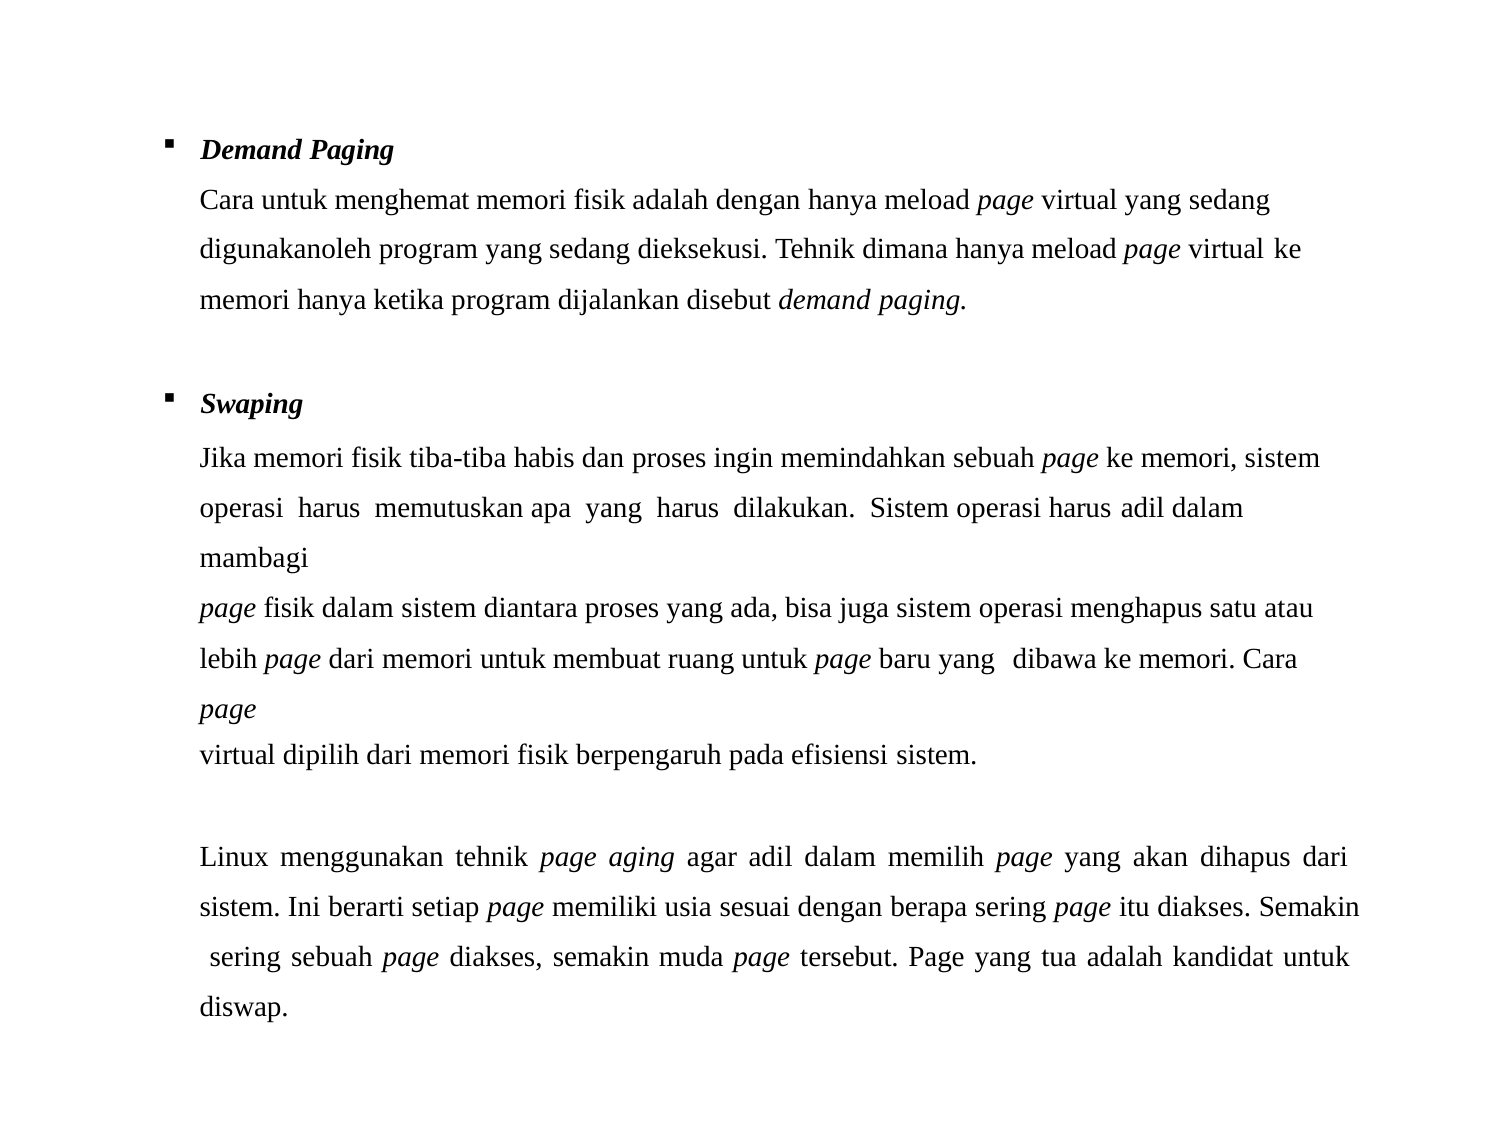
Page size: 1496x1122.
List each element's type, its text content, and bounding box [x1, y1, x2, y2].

text_box Demand Paging Cara untuk menghemat memori fisik adalah dengan hanya meload page virtual yang sedang digunakanoleh program yang sedang dieksekusi. Tehnik dimana hanya meload page virtual ke memori hanya ketika program dijalankan disebut demand paging. Swaping Jika memori fisik tiba-tiba habis dan proses ingin memindahkan sebuah page ke memori, sistem operasi harus memutuskan apa yang harus dilakukan. Sistem operasi harus adil dalam mambagi page fisik dalam sistem diantara proses yang ada, bisa juga sistem operasi menghapus satu atau lebih page dari memori untuk membuat ruang untuk page baru yang dibawa ke memori. Cara page virtual dipilih dari memori fisik berpengaruh pada efisiensi sistem. Linux menggunakan tehnik page aging agar adil dalam memilih page yang akan dihapus dari sistem. Ini berarti setiap page memiliki usia sesuai dengan berapa sering page itu diakses. Semakin sering sebuah page diakses, semakin muda page tersebut. Page yang tua adalah kandidat untuk diswap. [160, 113, 1361, 1023]
